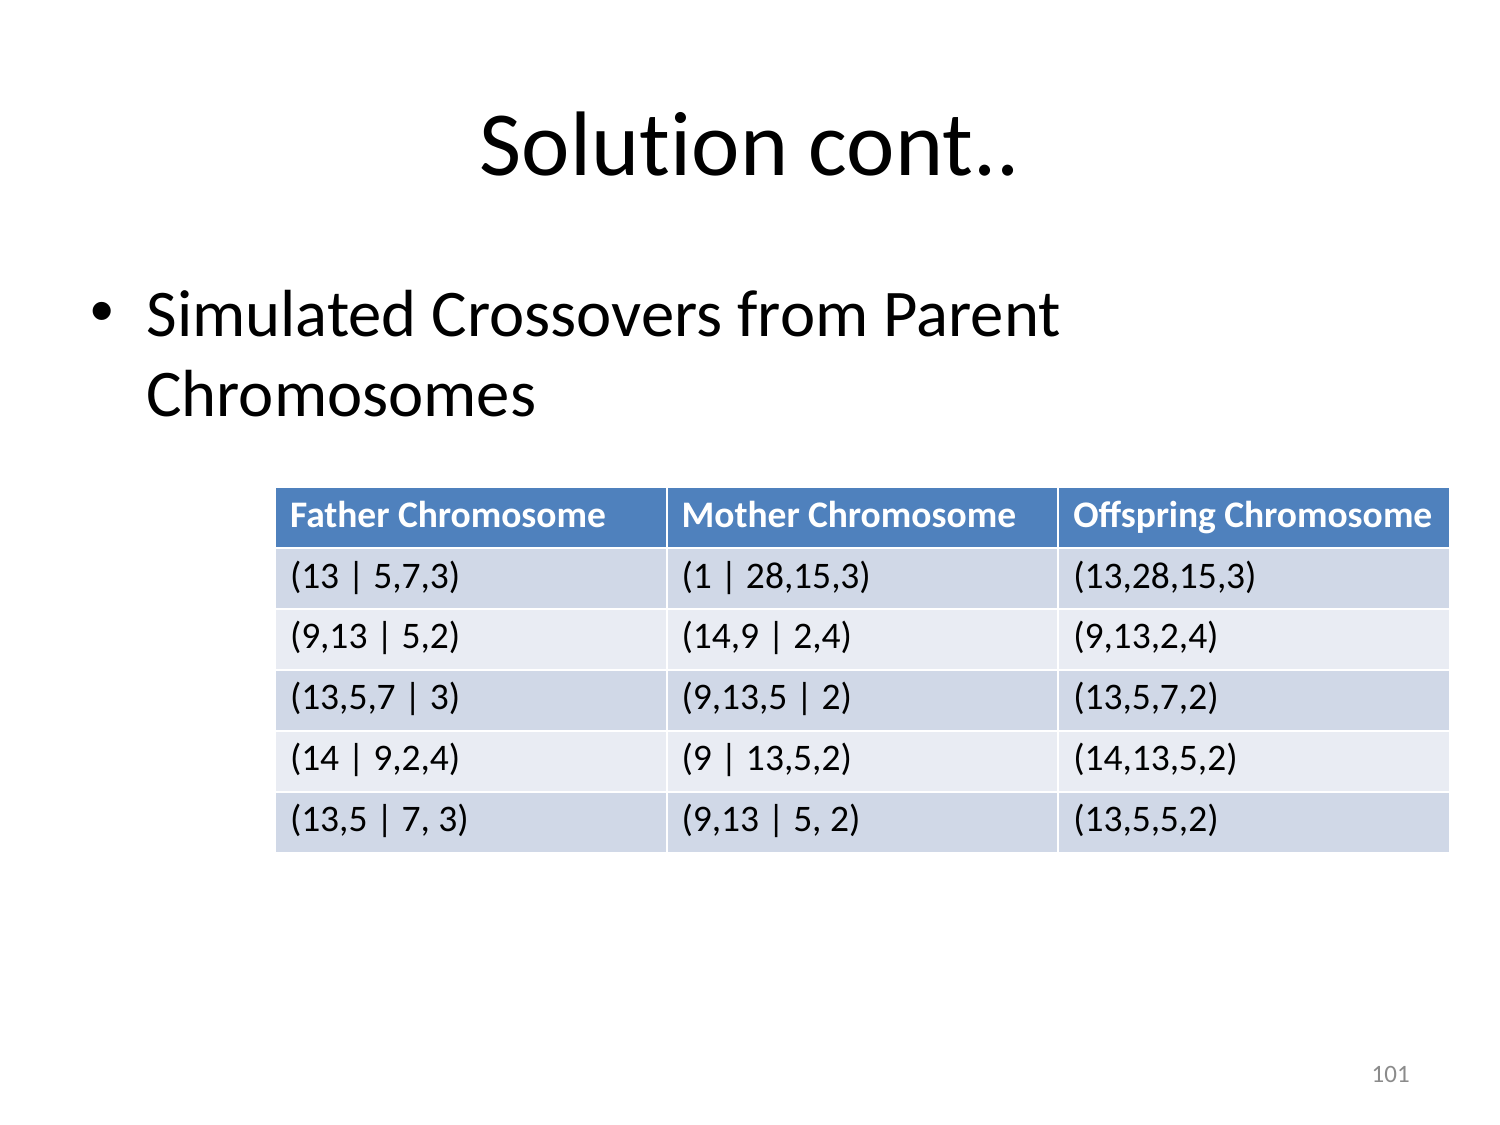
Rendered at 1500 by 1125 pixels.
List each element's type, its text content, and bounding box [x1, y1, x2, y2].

table_cell (13,5,5,2) [1059, 793, 1449, 852]
table_cell (14,13,5,2) [1059, 732, 1449, 791]
table_cell (9,13 | 5, 2) [668, 793, 1057, 852]
table_cell (13,28,15,3) [1059, 549, 1449, 608]
table_cell (13,5,7,2) [1059, 671, 1449, 730]
title Solution cont.. [75, 45, 1425, 233]
list Simulated Crossovers from Parent Chromosomes [75, 262, 1300, 1062]
table_cell (13 | 5,7,3) [276, 549, 666, 608]
table_cell (1 | 28,15,3) [668, 549, 1057, 608]
table_cell (9,13 | 5,2) [276, 610, 666, 669]
table_header Father Chromosome [276, 488, 666, 547]
table_cell (9,13,2,4) [1059, 610, 1449, 669]
table_cell (14 | 9,2,4) [276, 732, 666, 791]
table_cell (13,5,7 | 3) [276, 671, 666, 730]
table_header Offspring Chromosome [1059, 488, 1449, 547]
table_cell (9 | 13,5,2) [668, 732, 1057, 791]
table_cell (14,9 | 2,4) [668, 610, 1057, 669]
table_header Mother Chromosome [668, 488, 1057, 547]
slide_number 101 [1074, 1042, 1425, 1103]
table_cell (9,13,5 | 2) [668, 671, 1057, 730]
table_cell (13,5 | 7, 3) [276, 793, 666, 852]
